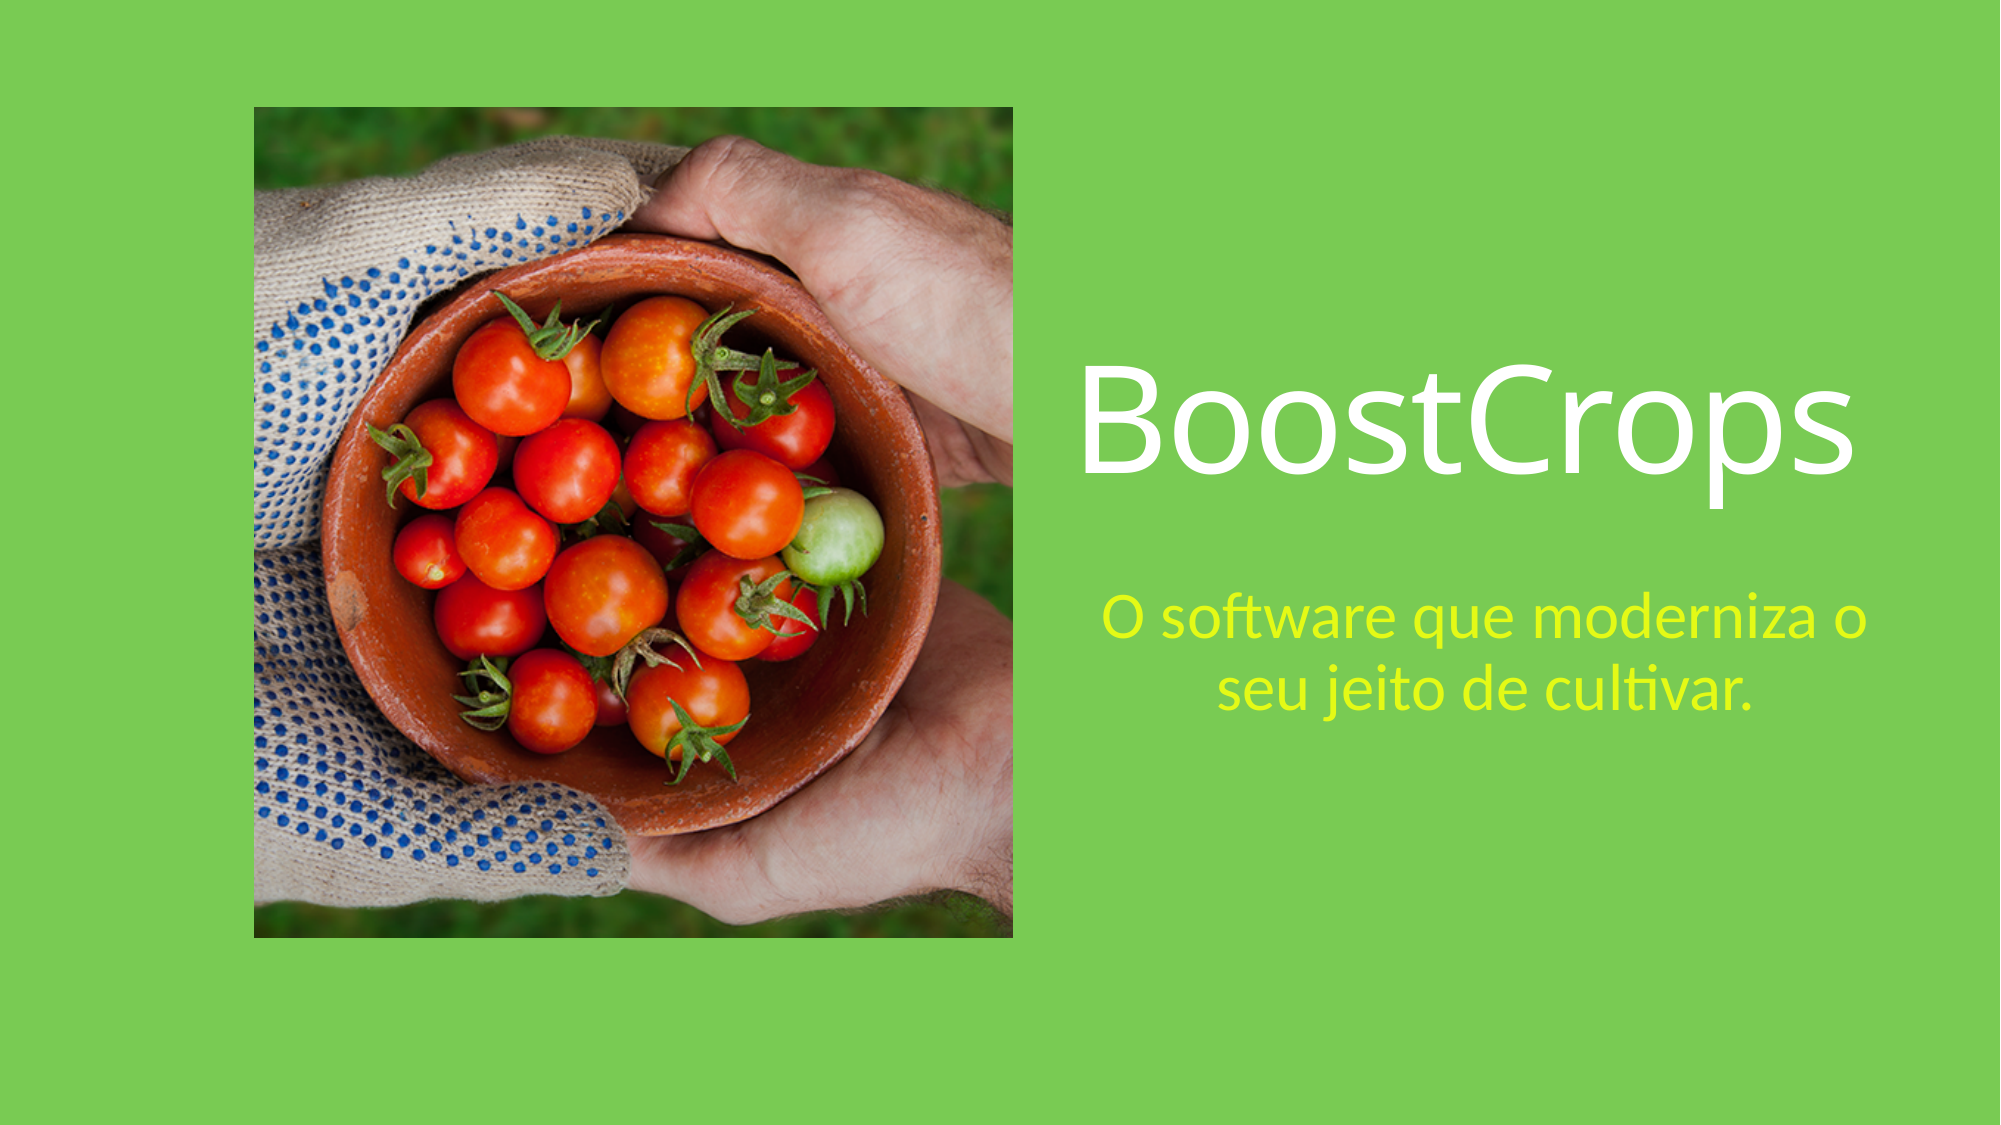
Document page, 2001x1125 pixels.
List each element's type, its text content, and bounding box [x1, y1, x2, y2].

picture [254, 107, 1013, 938]
subtitle O software que moderniza o seu jeito de cultivar. [1078, 573, 1893, 734]
text_box BoostCrops [1069, 267, 1902, 504]
